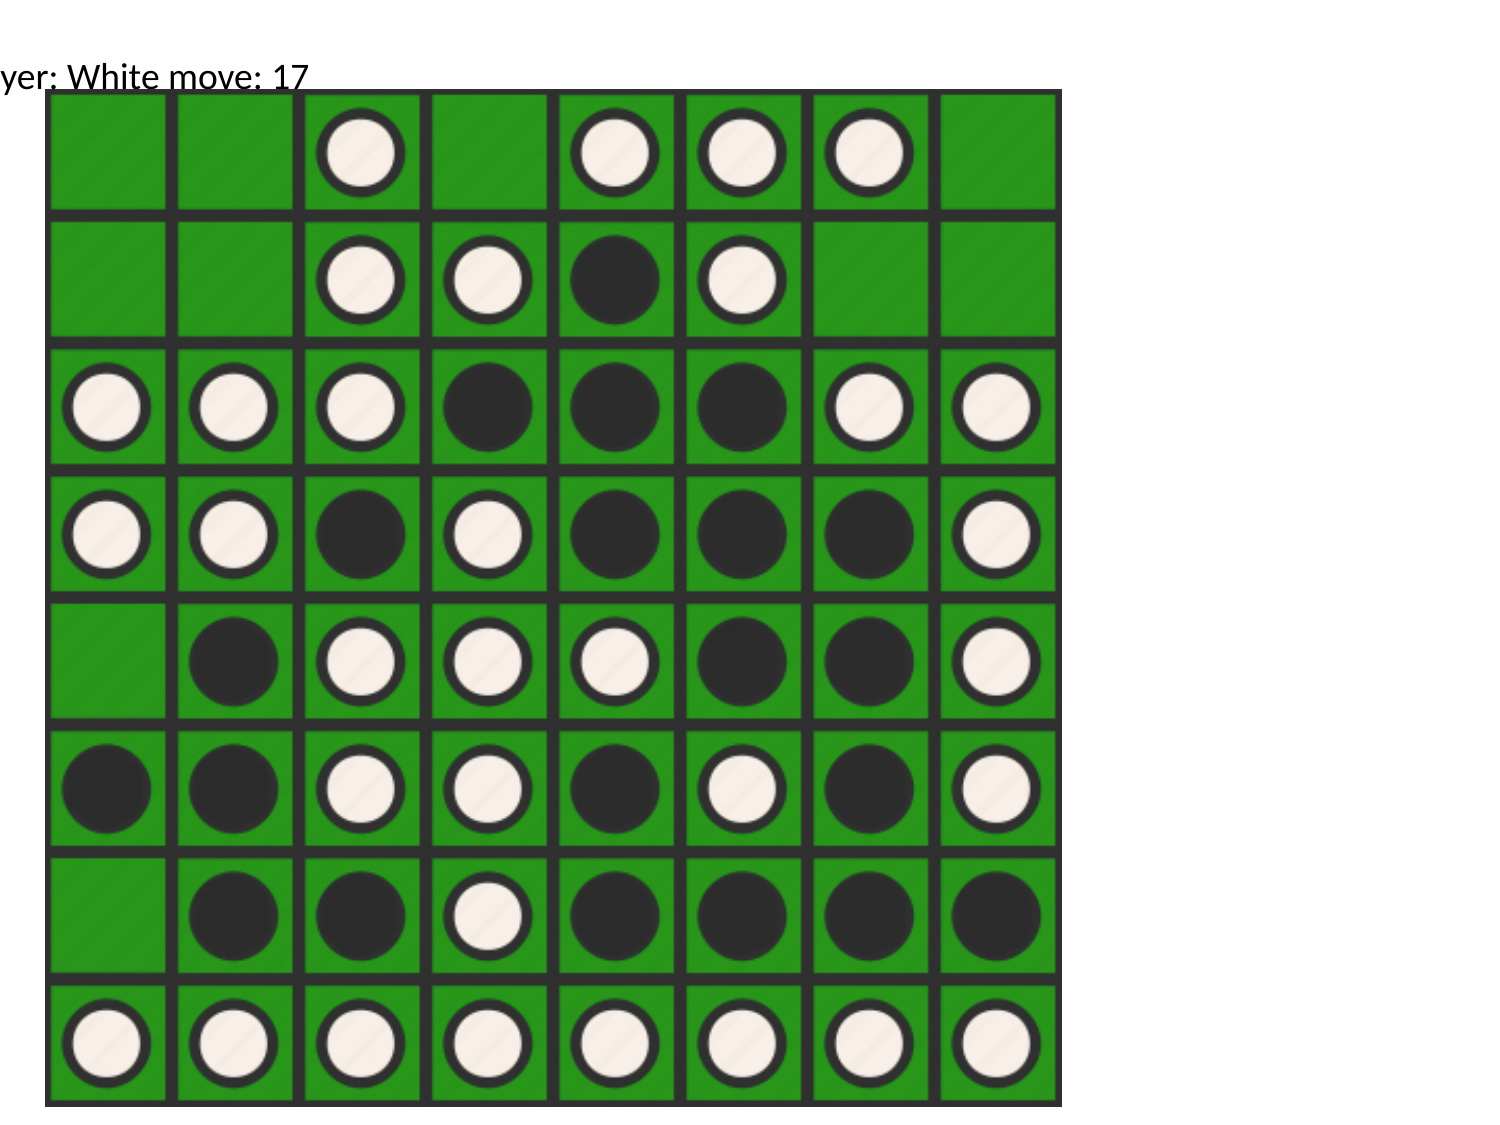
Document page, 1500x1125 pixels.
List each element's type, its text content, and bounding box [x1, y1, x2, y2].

picture [44, 89, 1062, 1107]
text_box turn: 50 player: White move: 17 [0, 44, 325, 105]
